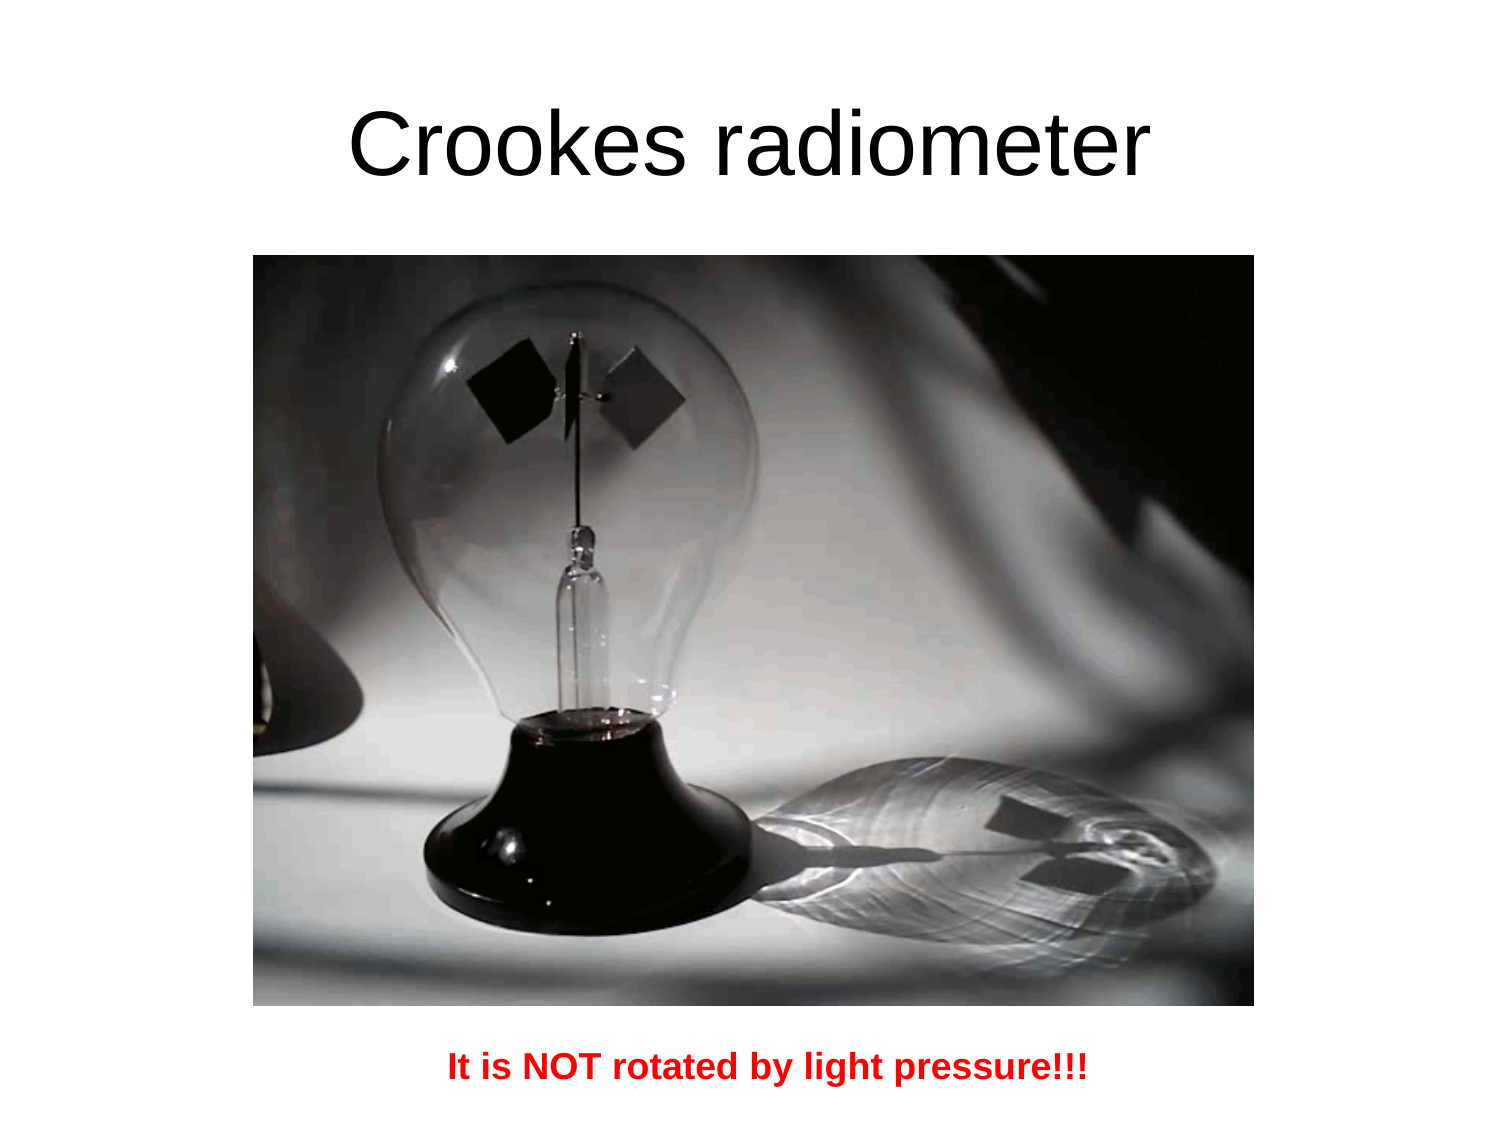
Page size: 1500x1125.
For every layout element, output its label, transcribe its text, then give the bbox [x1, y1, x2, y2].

picture [253, 255, 1255, 1006]
text_box It is NOT rotated by light pressure!!! [432, 1034, 1105, 1095]
title Crookes radiometer [75, 45, 1425, 233]
